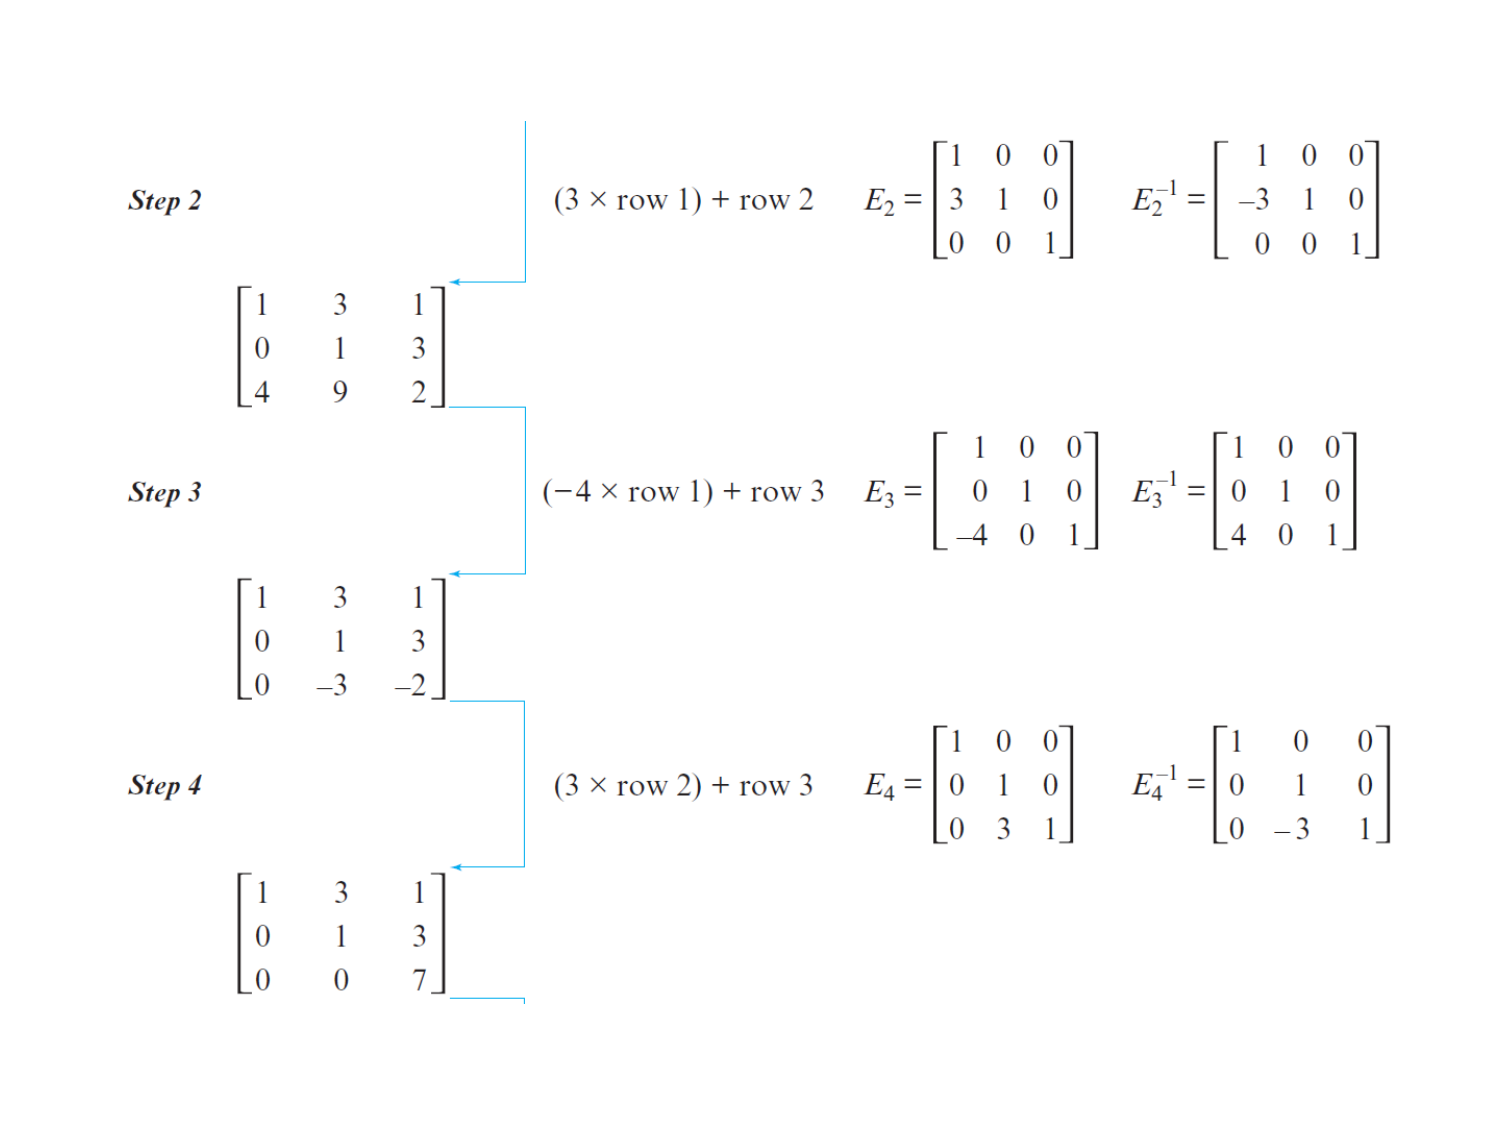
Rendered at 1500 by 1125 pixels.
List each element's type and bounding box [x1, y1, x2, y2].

picture [79, 121, 1420, 1004]
